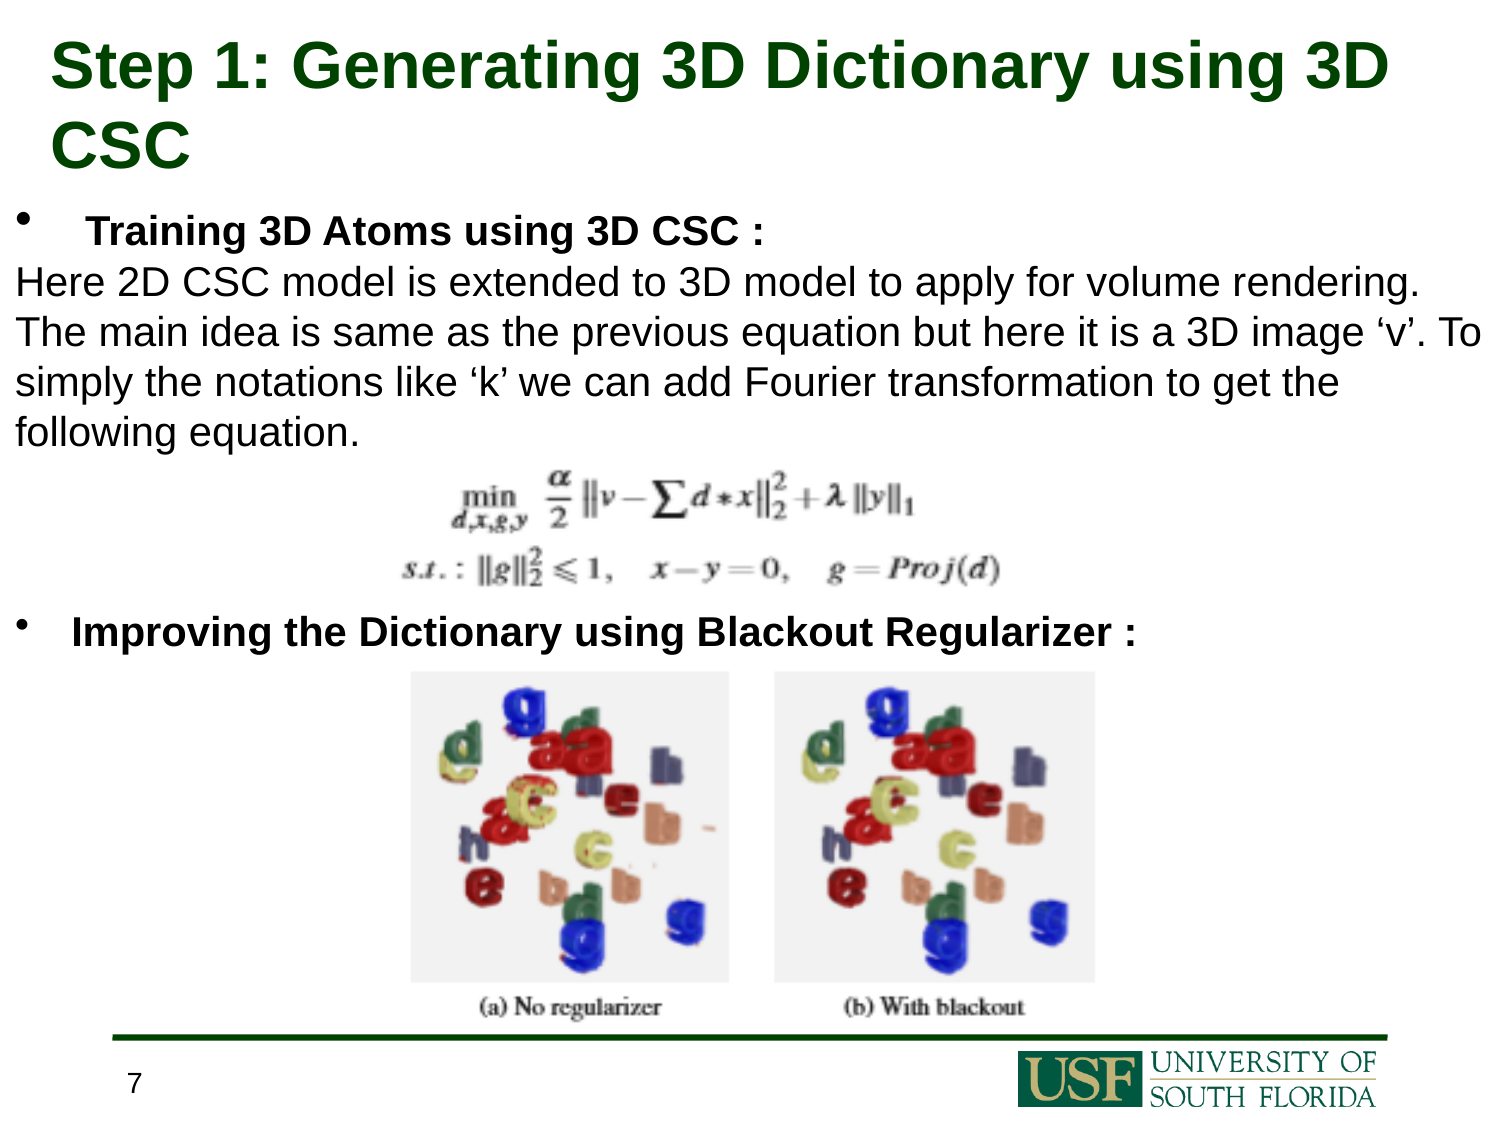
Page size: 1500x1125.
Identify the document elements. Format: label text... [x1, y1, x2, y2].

picture [310, 461, 1106, 607]
list Training 3D Atoms using 3D CSC : Here 2D CSC model is extended to 3D model to apply for volume rendering. The main idea is same as the previous equation but here it is a 3D image ‘v’. To simply the notations like ‘k’ we can add Fourier transformation to get the following equation. Improving the Dictionary using Blackout Regularizer : [0, 187, 1500, 1026]
title Step 1: Generating 3D Dictionary using 3D CSC [35, 15, 1463, 187]
picture [390, 656, 1122, 1026]
picture [1018, 1051, 1376, 1107]
